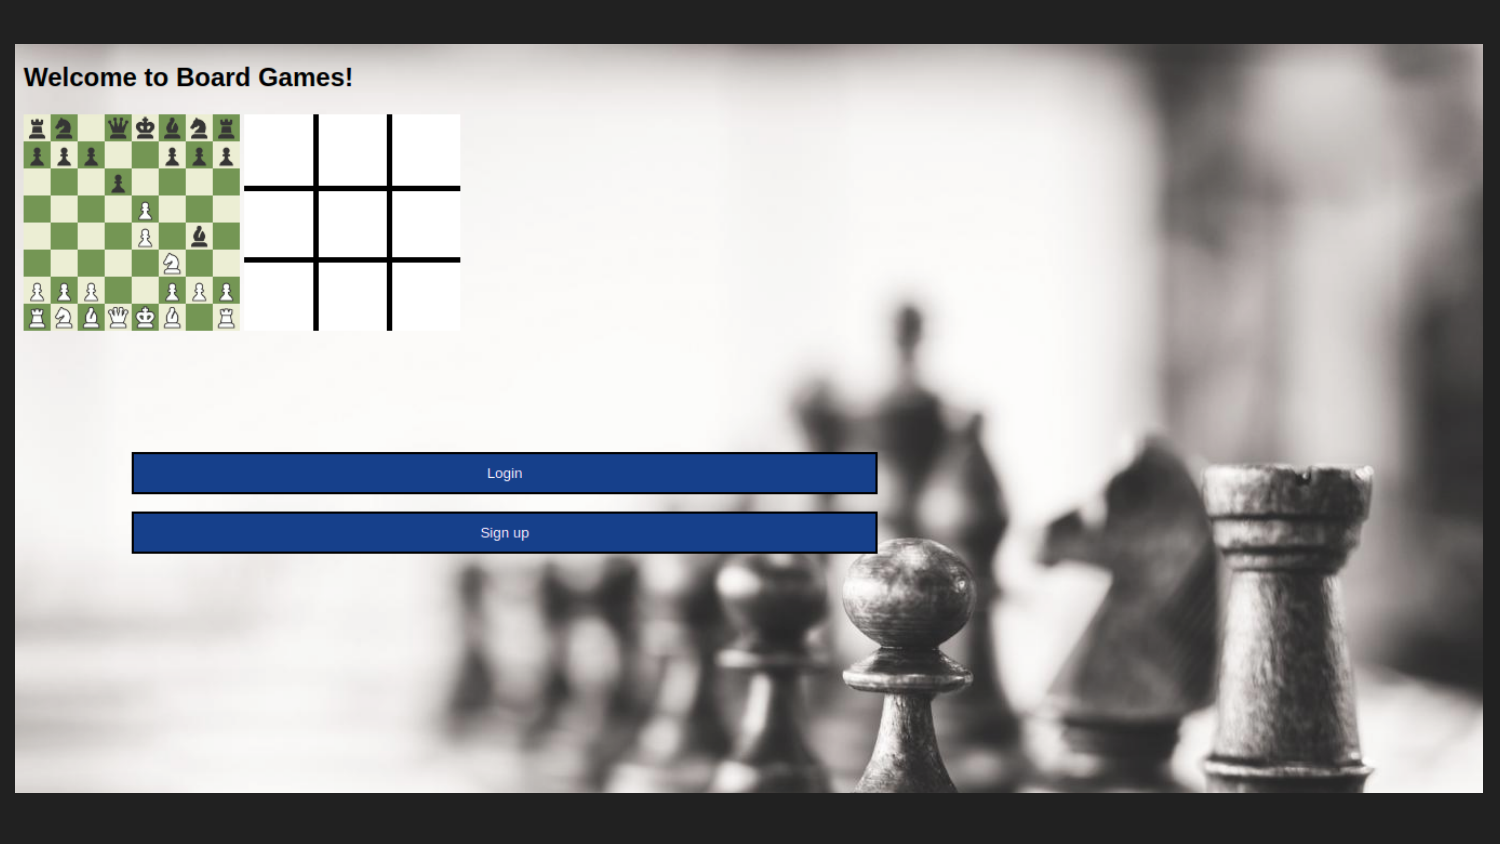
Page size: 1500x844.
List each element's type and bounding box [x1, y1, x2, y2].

picture [14, 44, 1483, 793]
